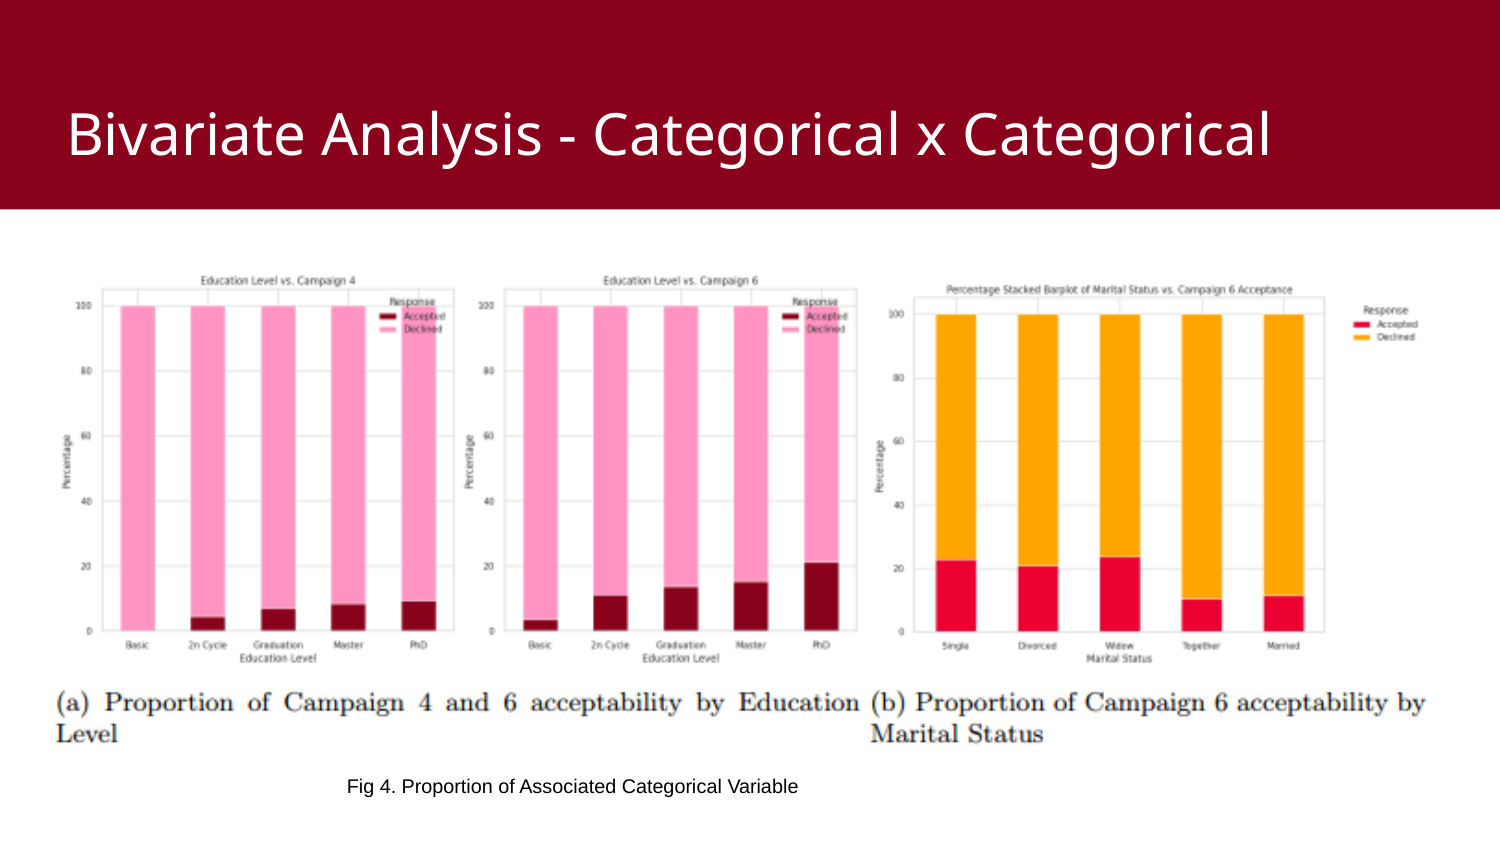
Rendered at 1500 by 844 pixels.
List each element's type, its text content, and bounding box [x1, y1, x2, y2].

picture [42, 267, 1457, 764]
text_box Fig 4. Proportion of Associated Categorical Variable [326, 771, 1010, 821]
title Bivariate Analysis - Categorical x Categorical [51, 82, 1449, 185]
